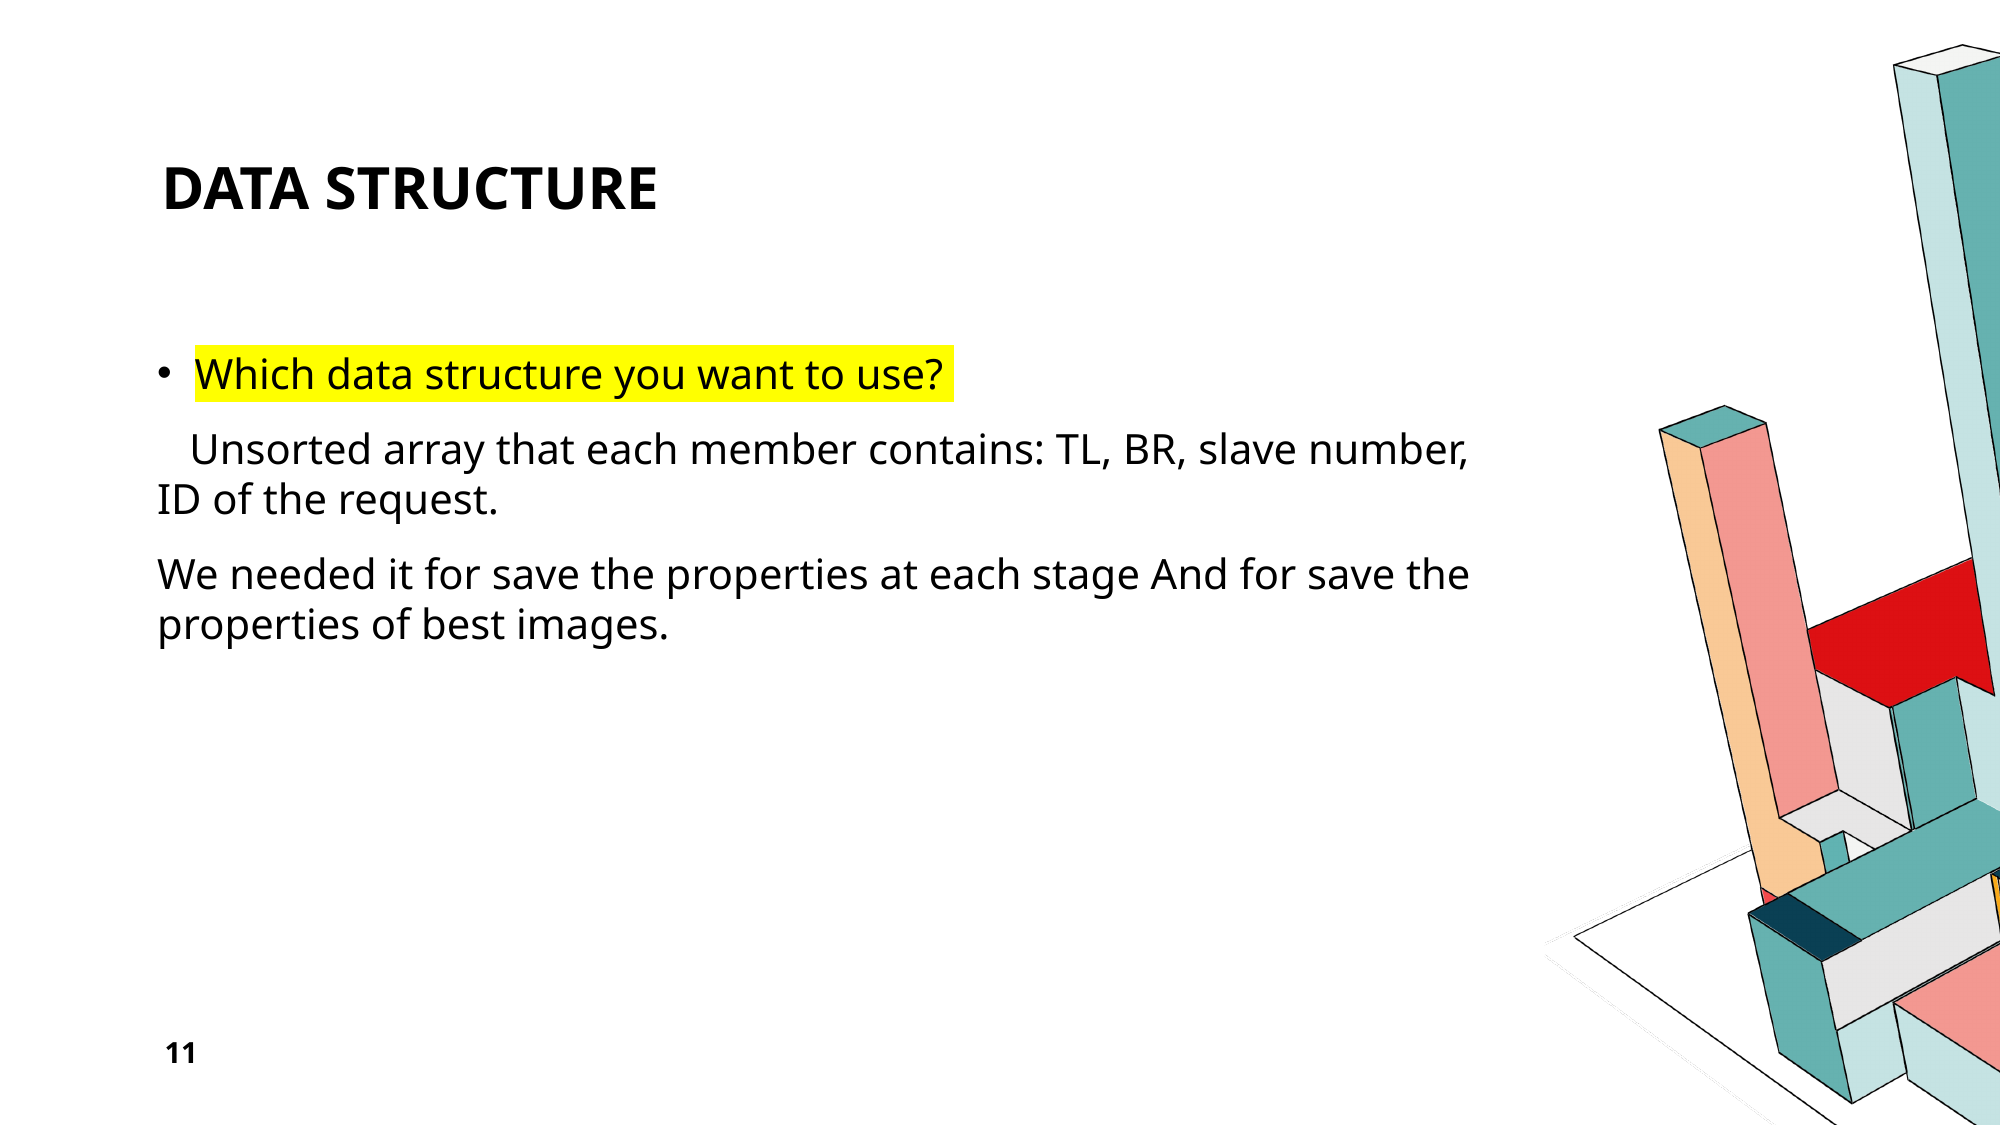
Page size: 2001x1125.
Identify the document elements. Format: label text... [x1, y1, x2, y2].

picture [1544, 43, 2000, 1125]
title Data structure [146, 11, 1508, 230]
list Which data structure you want to use? Unsorted array that each member contains: TL, BR, slave number, ID of the request. We needed it for save the properties at each stage And for save the properties of best images. [142, 339, 1508, 913]
slide_number 11 [149, 1024, 588, 1085]
